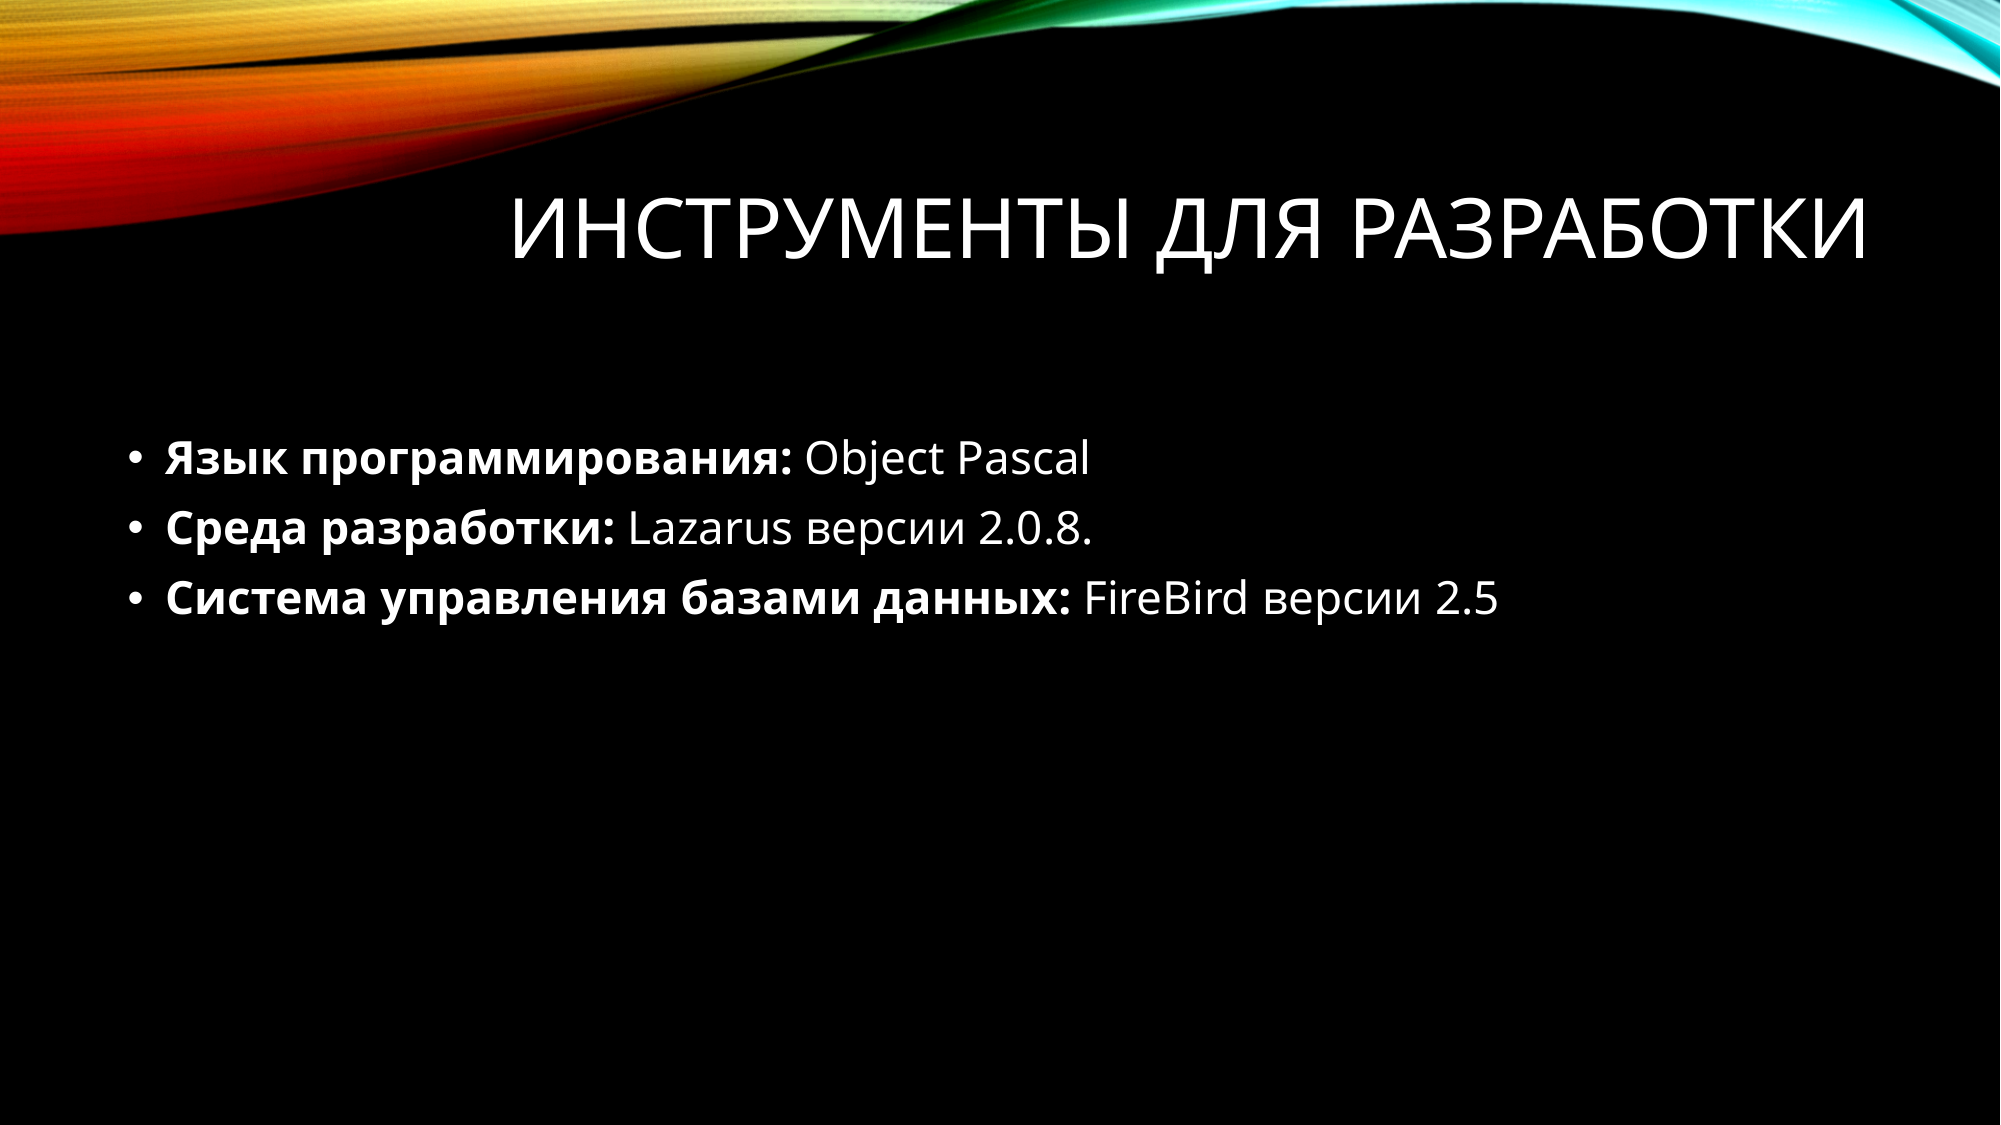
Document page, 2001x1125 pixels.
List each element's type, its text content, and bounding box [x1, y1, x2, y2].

list Язык программирования: Object Pascal Среда разработки: Lazarus версии 2.0.8. Система управления базами данных: FireBird версии 2.5 [112, 427, 1888, 1088]
title Инструменты для разработки [474, 125, 1888, 338]
picture [0, 0, 2000, 237]
